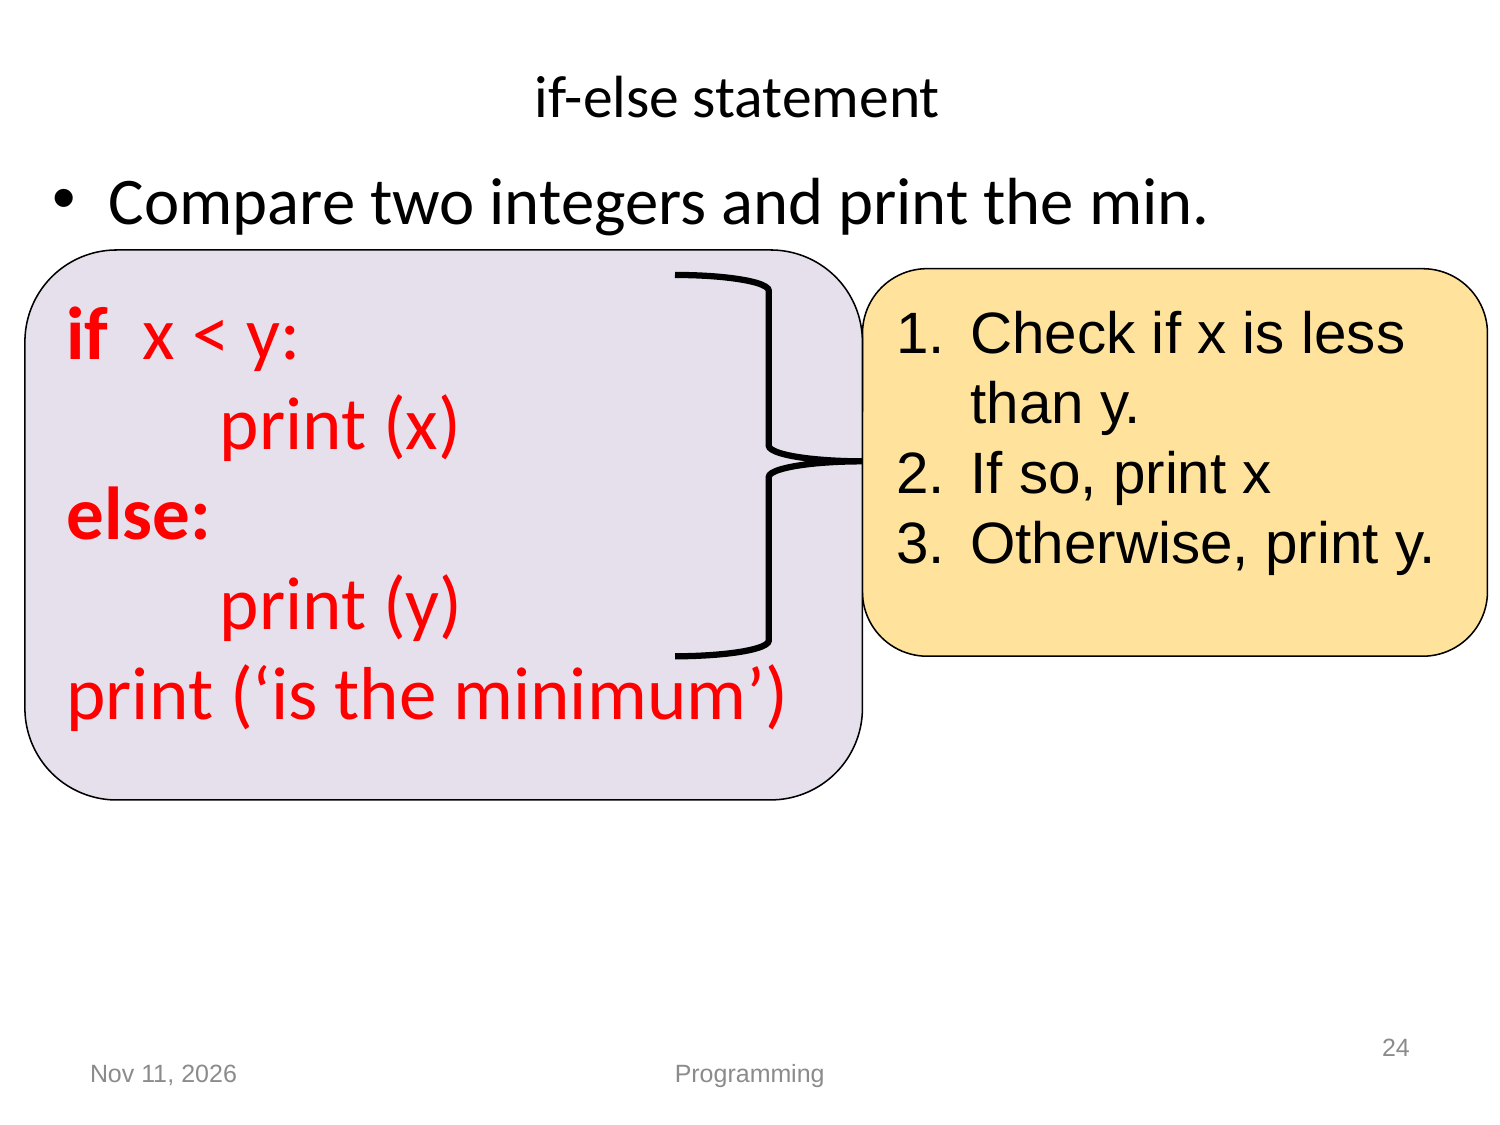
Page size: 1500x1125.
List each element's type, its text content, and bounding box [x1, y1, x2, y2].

list Compare two integers and print the min. [37, 149, 1488, 325]
title if-else statement [99, 50, 1375, 138]
text_box Check if x is less than y. If so, print x Otherwise, print y. [862, 268, 1488, 657]
text_box if x < y: print (x) else: print (y) print (‘is the minimum’) [24, 249, 863, 800]
slide_number Apr-24 [75, 1042, 425, 1103]
text_box [675, 274, 863, 657]
slide_number 24 [1074, 1016, 1425, 1077]
footer Programming [512, 1042, 988, 1103]
